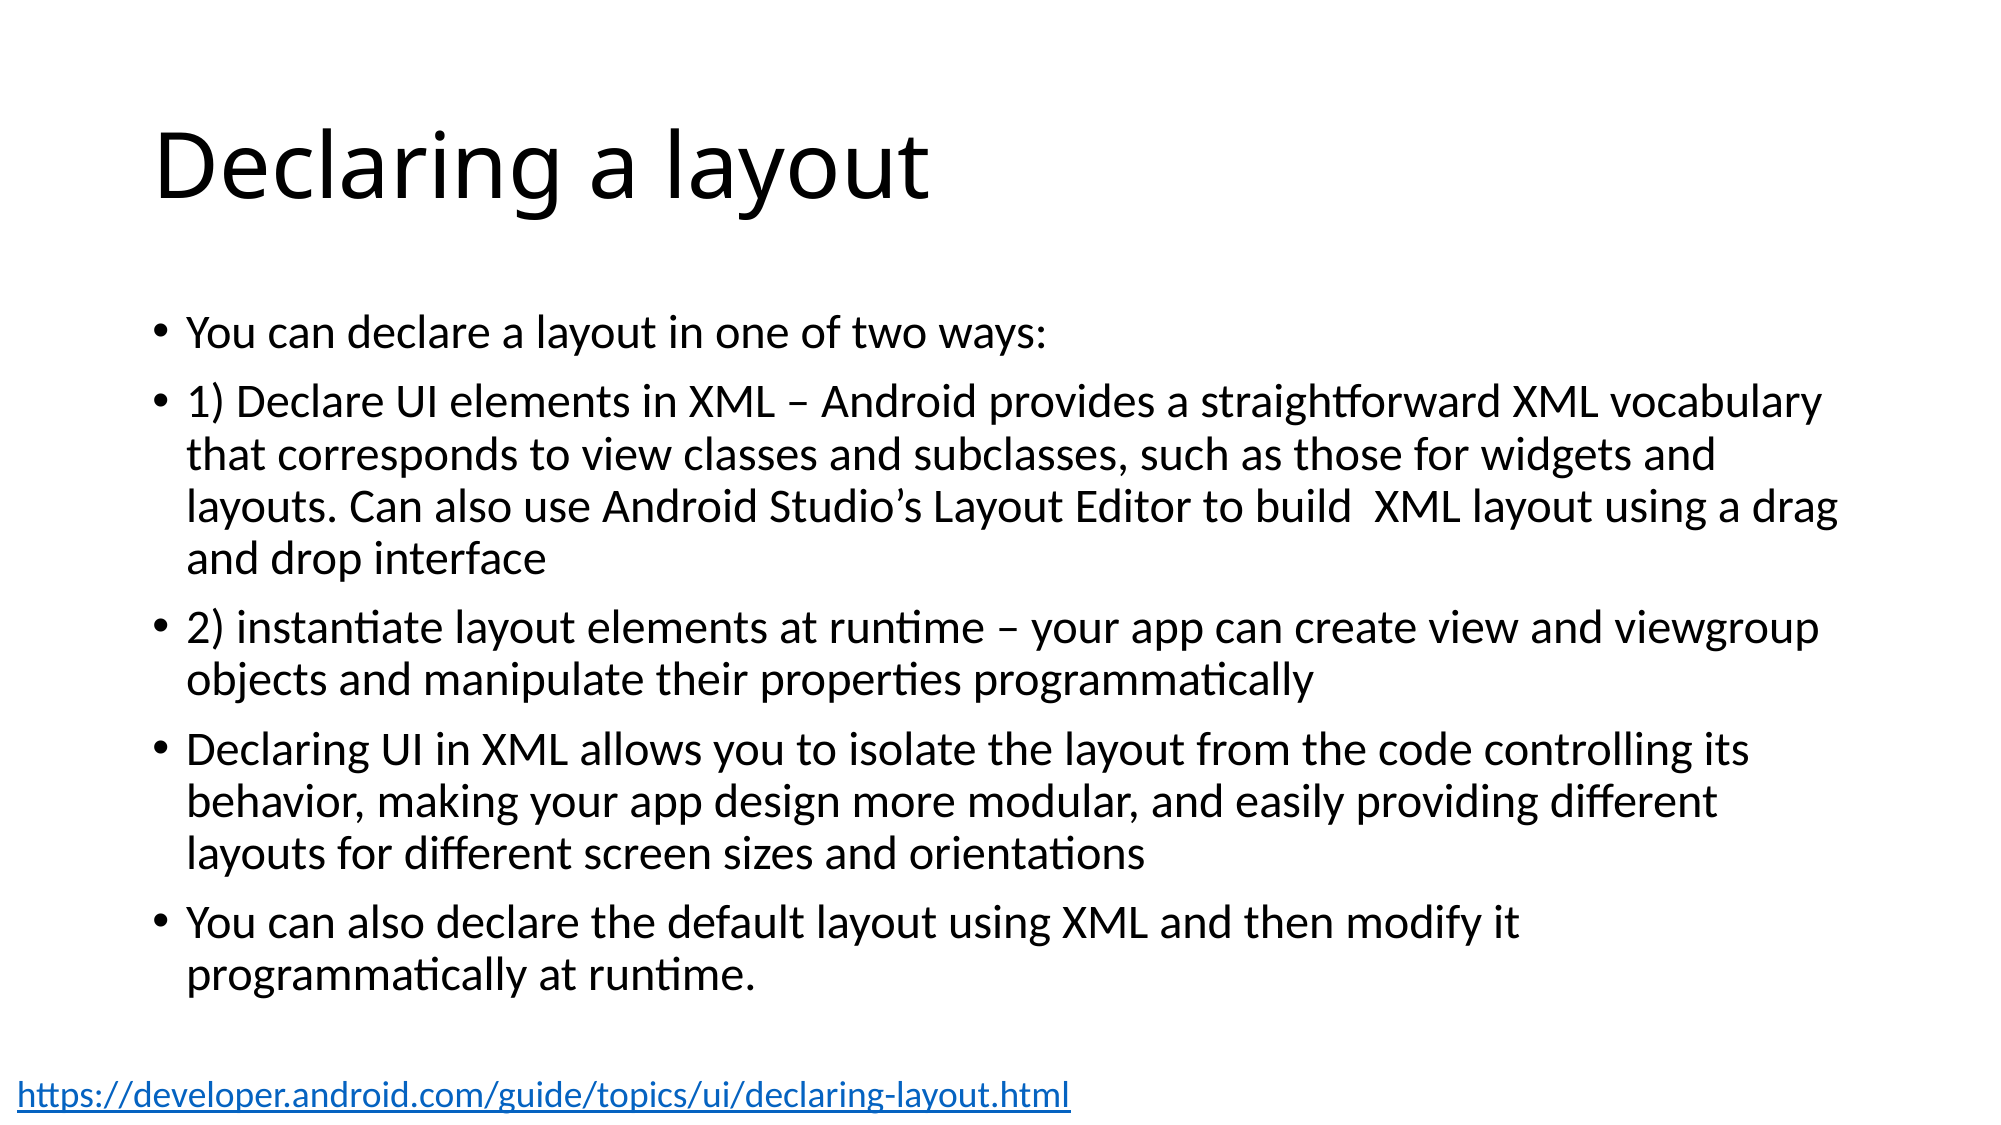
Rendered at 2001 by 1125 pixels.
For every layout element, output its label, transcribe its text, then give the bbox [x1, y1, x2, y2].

text_box https://developer.android.com/guide/topics/ui/declaring-layout.html [2, 1062, 1100, 1123]
title Declaring a layout [137, 59, 1863, 278]
list You can declare a layout in one of two ways: 1) Declare UI elements in XML – Android provides a straightforward XML vocabulary that corresponds to view classes and subclasses, such as those for widgets and layouts. Can also use Android Studio’s Layout Editor to build XML layout using a drag and drop interface 2) instantiate layout elements at runtime – your app can create view and viewgroup objects and manipulate their properties programmatically Declaring UI in XML allows you to isolate the layout from the code controlling its behavior, making your app design more modular, and easily providing different layouts for different screen sizes and orientations You can also declare the default layout using XML and then modify it programmatically at runtime. [137, 299, 1863, 1014]
